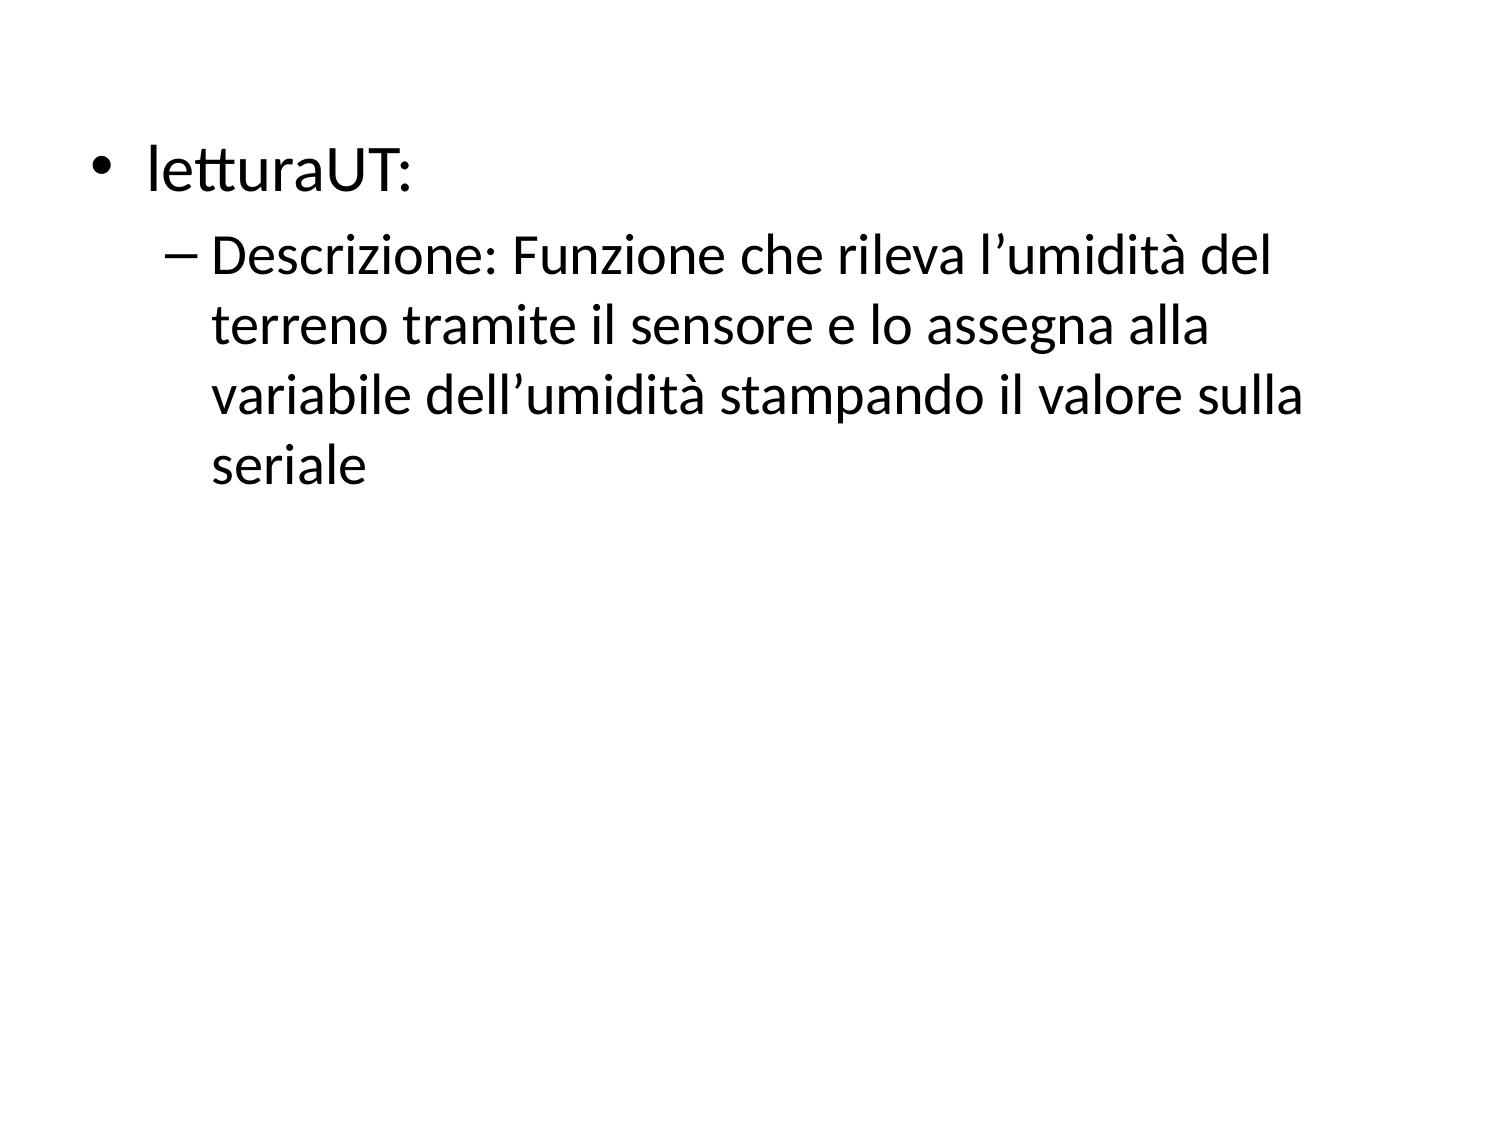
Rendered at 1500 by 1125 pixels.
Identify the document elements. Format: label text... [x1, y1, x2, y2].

list letturaUT: Descrizione: Funzione che rileva l’umidità del terreno tramite il sensore e lo assegna alla variabile dell’umidità stampando il valore sulla seriale [75, 117, 1425, 1005]
